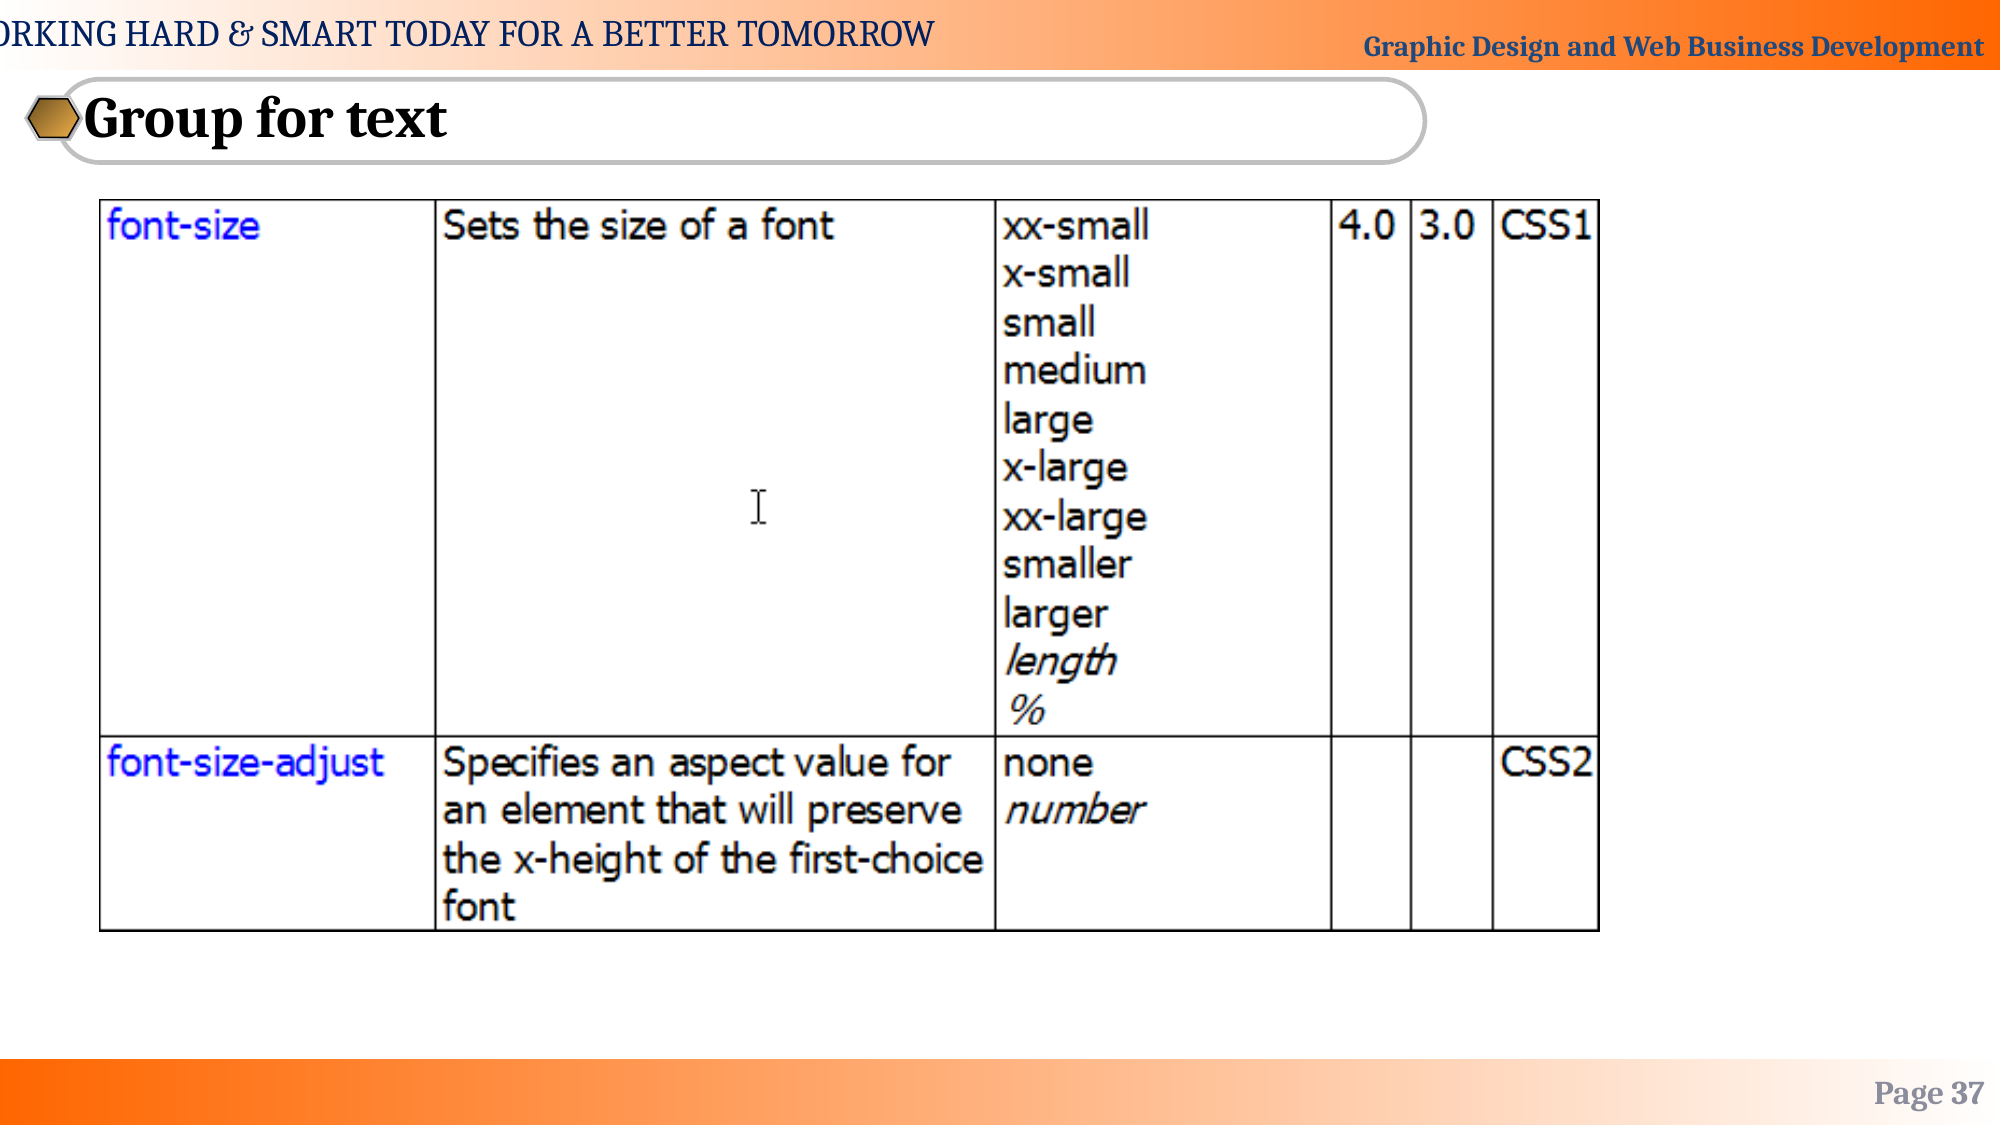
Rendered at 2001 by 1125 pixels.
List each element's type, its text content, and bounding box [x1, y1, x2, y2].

slide_number Page 37 [1533, 1060, 2000, 1121]
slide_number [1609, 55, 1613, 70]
slide_number Page 2 [1609, 0, 1613, 36]
text_box [74, 176, 1950, 1038]
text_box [24, 78, 1426, 163]
picture [99, 199, 1601, 932]
